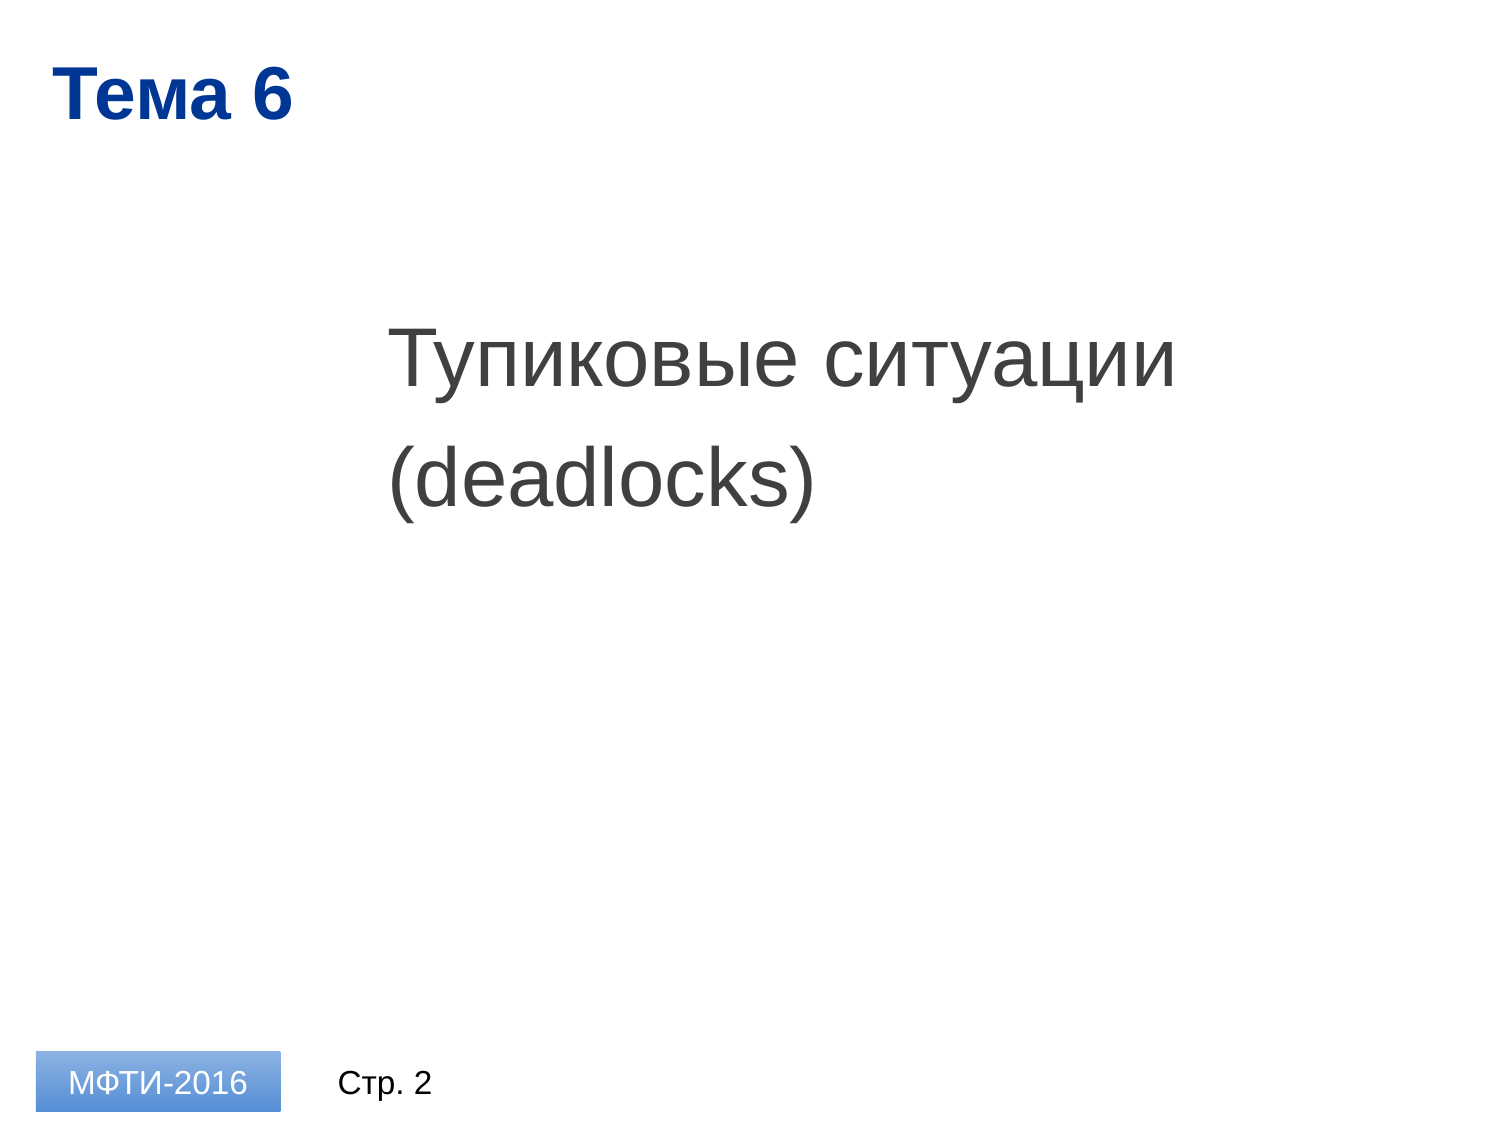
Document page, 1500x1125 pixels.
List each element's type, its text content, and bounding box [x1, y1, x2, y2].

slide_number Стр. 2 [303, 1051, 467, 1112]
title Тема 6 [37, 38, 1432, 141]
footer МФТИ-2016 [35, 1051, 281, 1112]
text_box Тупиковые ситуации (deadlocks) [136, 175, 1211, 531]
